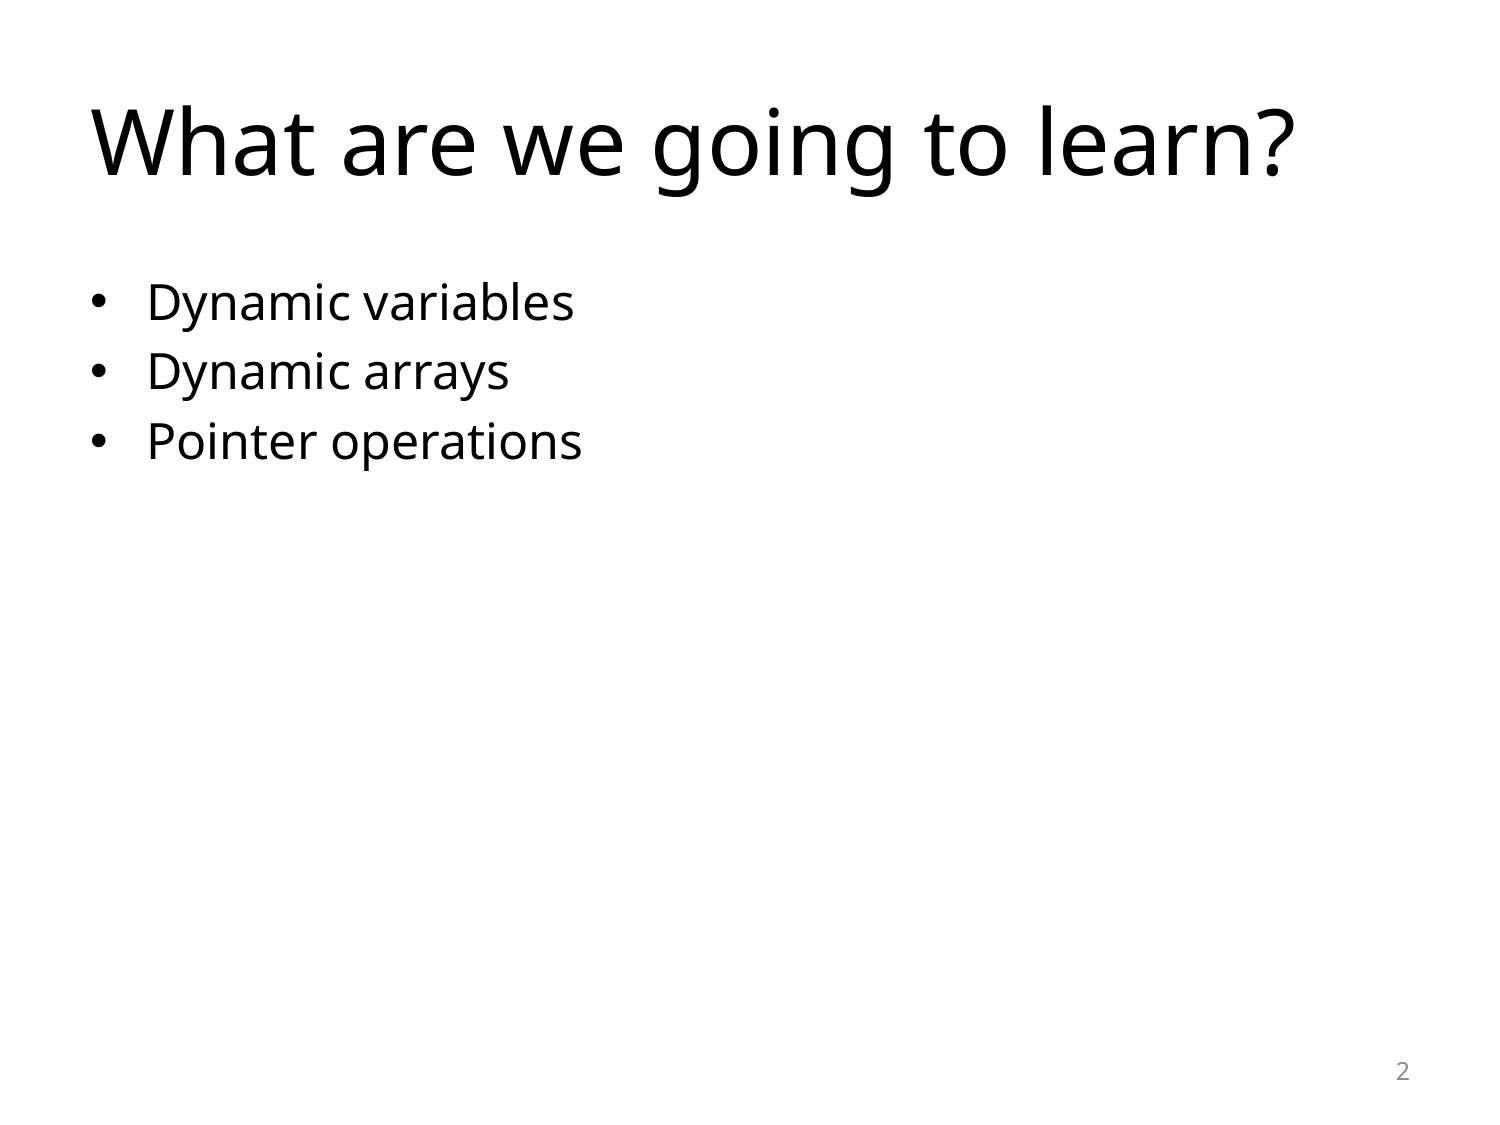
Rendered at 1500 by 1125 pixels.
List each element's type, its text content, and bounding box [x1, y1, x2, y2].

slide_number 2 [1074, 1042, 1425, 1103]
title What are we going to learn? [75, 45, 1425, 233]
list Dynamic variables Dynamic arrays Pointer operations [75, 262, 1425, 1005]
